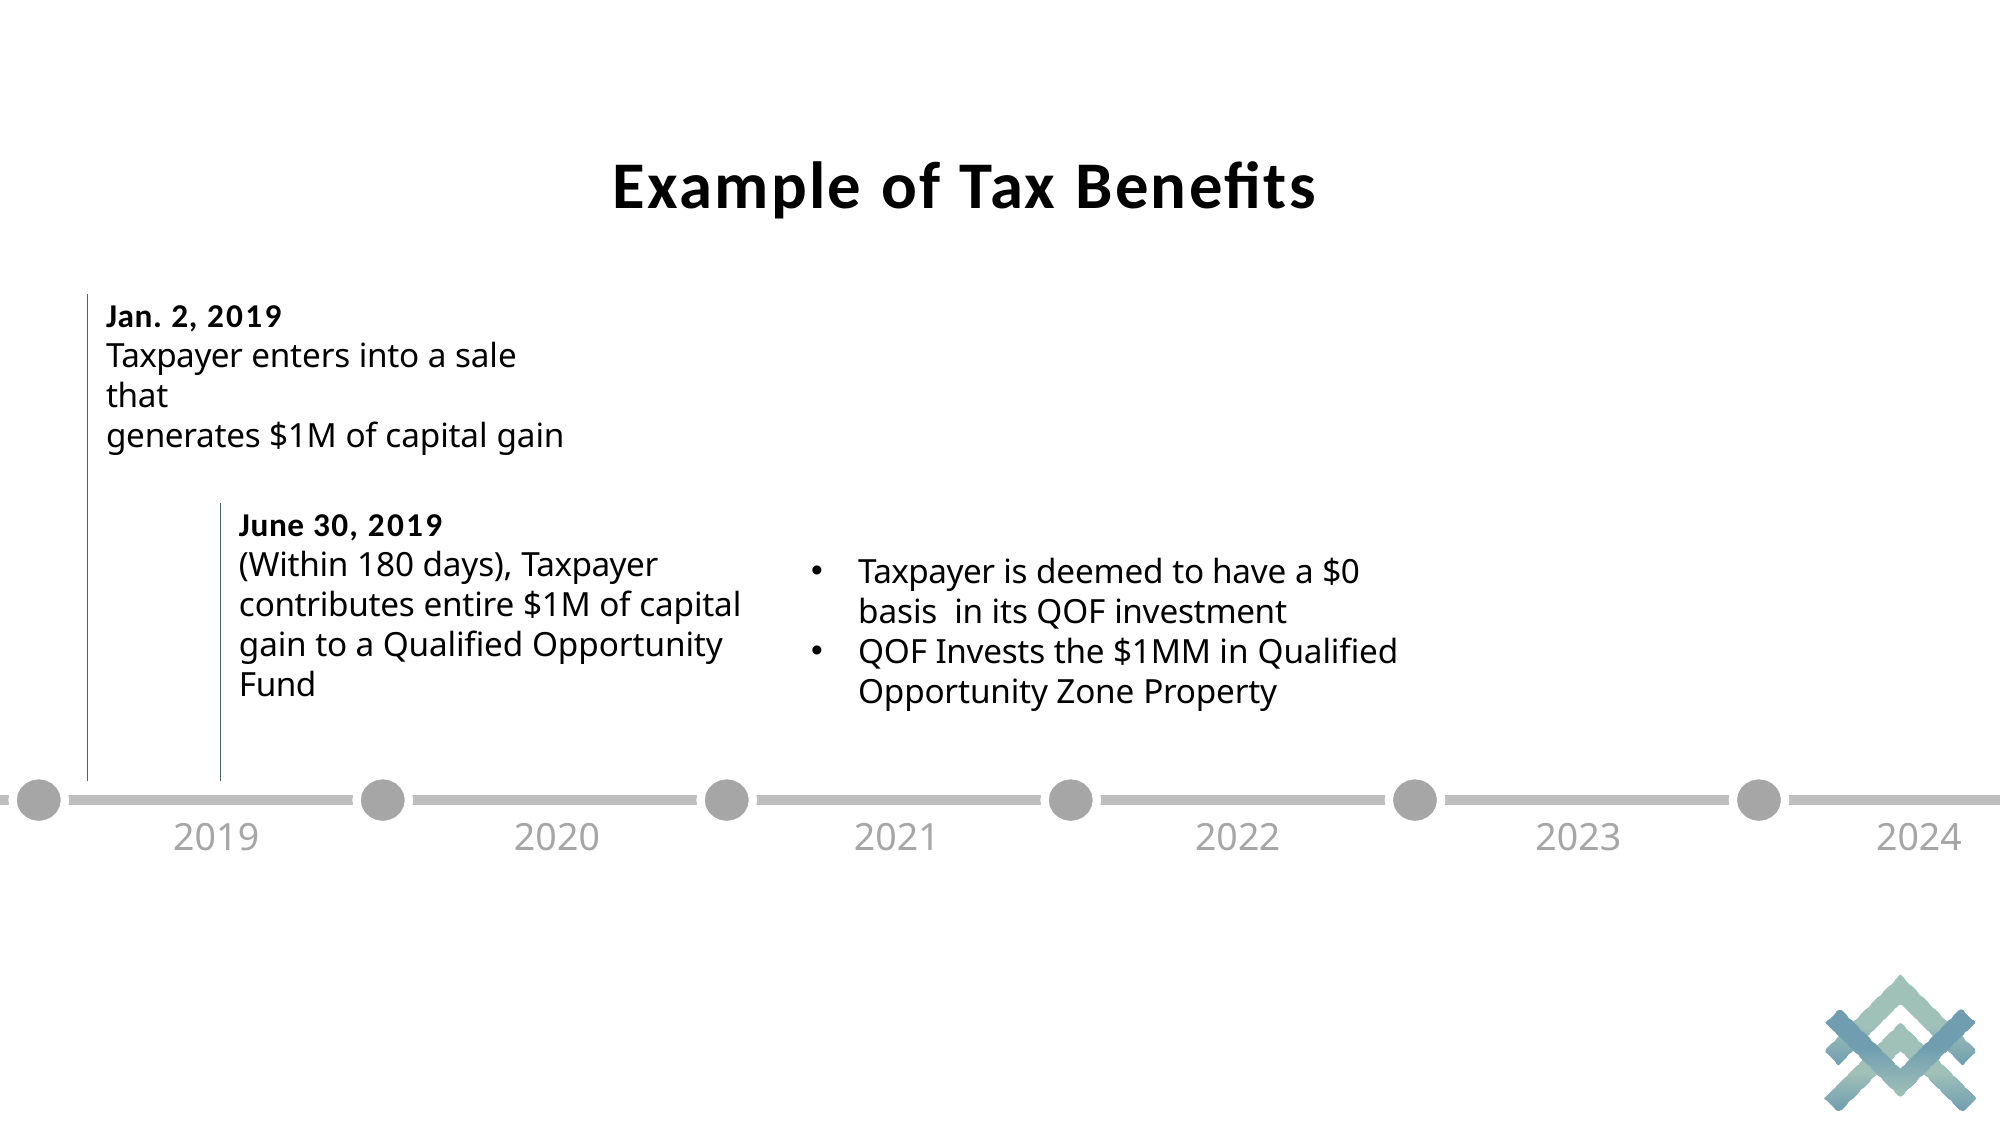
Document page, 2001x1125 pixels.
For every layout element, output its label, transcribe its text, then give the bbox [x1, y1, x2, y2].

title Example of Tax Benefits [297, 85, 1631, 277]
text_box 2023 [1533, 811, 1630, 859]
text_box 2019 [171, 811, 268, 859]
text_box 2024 [1873, 811, 1971, 859]
picture [1824, 974, 1976, 1111]
text_box Jan. 2, 2019 Taxpayer enters into a sale that generates $1M of capital gain [103, 291, 575, 454]
text_box Taxpayer is deemed to have a $0 basis in its QOF investment QOF Invests the $1MM in Qualified Opportunity Zone Property [808, 548, 1441, 710]
text_box [700, 775, 754, 826]
text_box [12, 775, 66, 826]
text_box [1732, 775, 1786, 826]
text_box 2020 [511, 811, 608, 859]
text_box [356, 775, 410, 826]
text_box 2021 [851, 811, 949, 859]
text_box [1044, 775, 1097, 826]
text_box 2022 [1193, 811, 1290, 859]
text_box [1388, 775, 1442, 826]
text_box June 30, 2019 (Within 180 days), Taxpayer contributes entire $1M of capital gain to a Qualified Opportunity Fund [236, 501, 779, 703]
